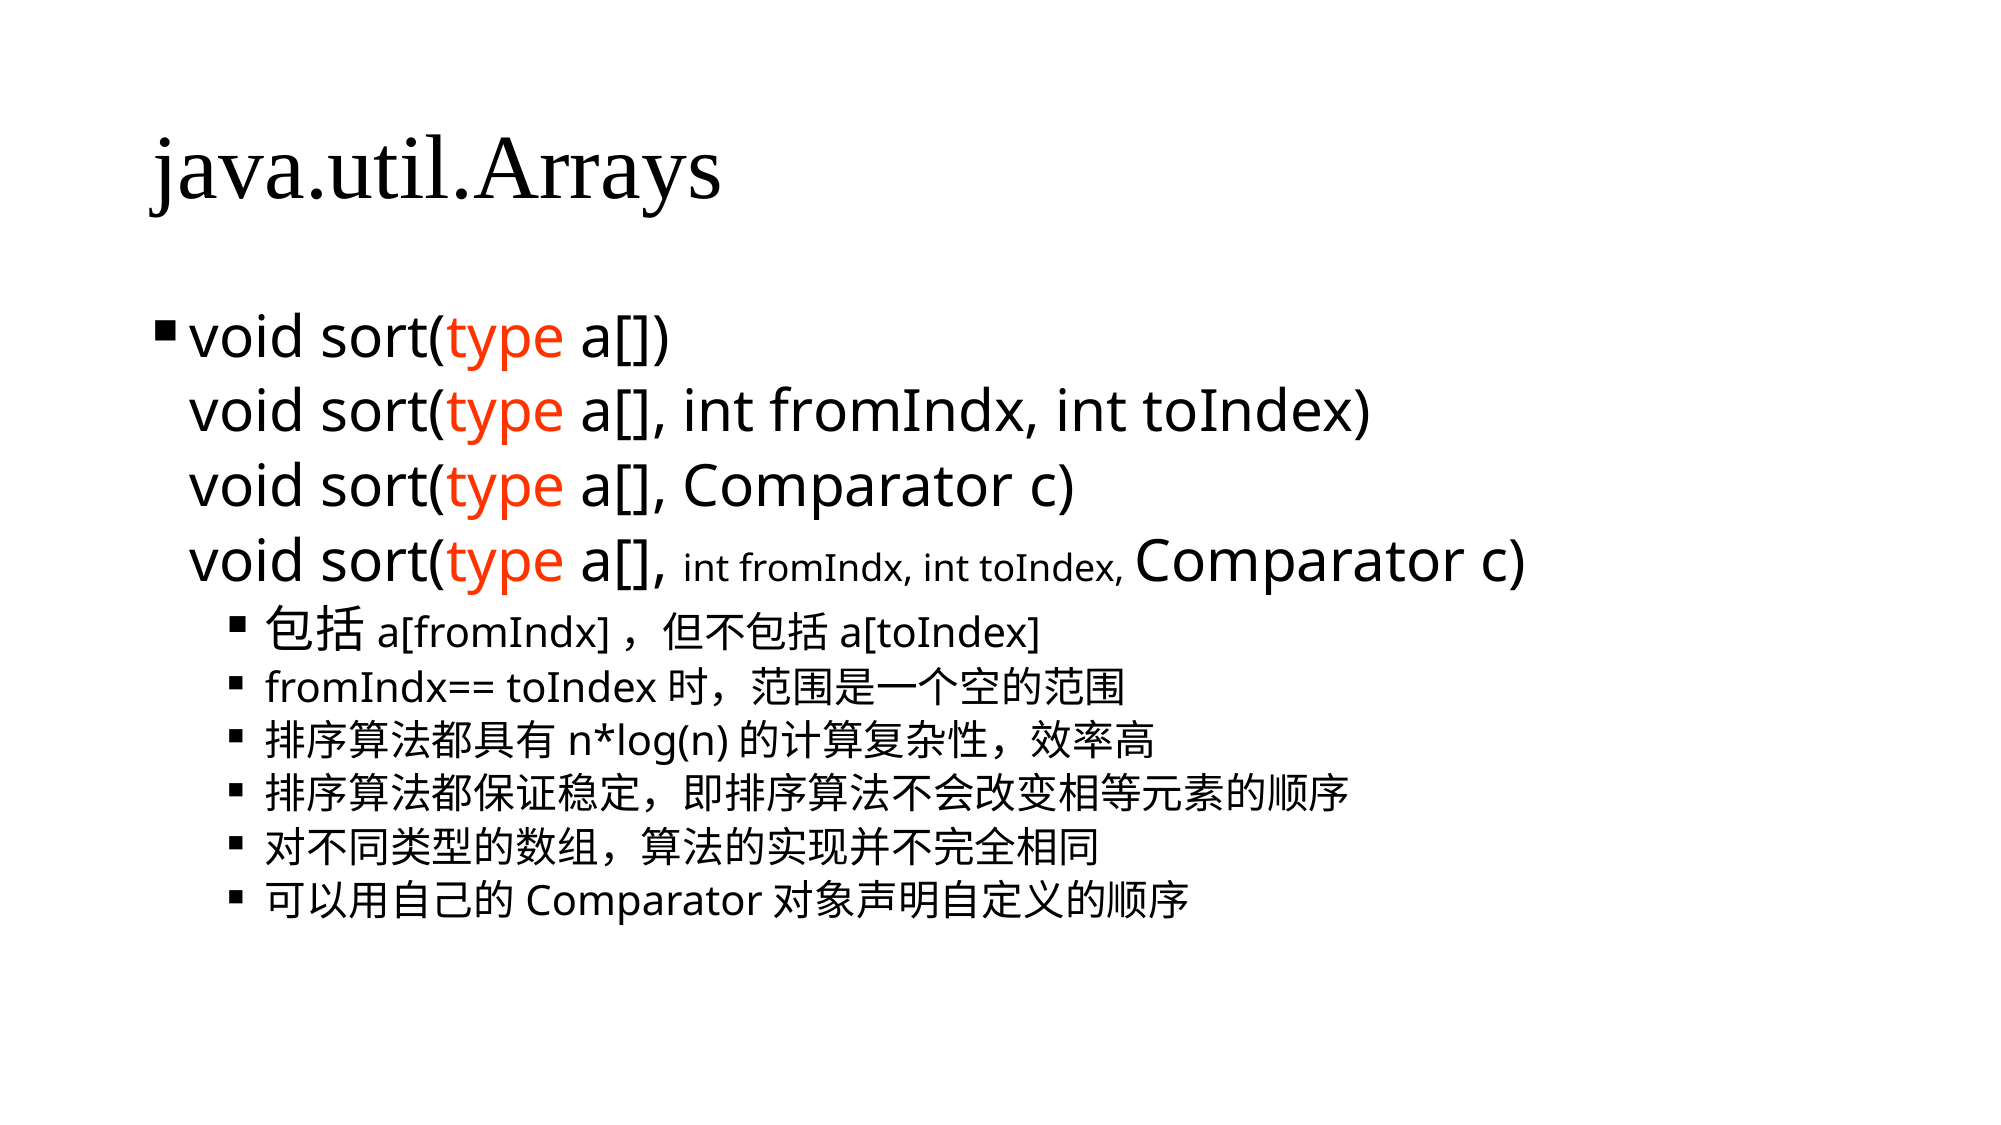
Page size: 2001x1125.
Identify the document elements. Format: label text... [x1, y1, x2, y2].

list void sort(type a[]) void sort(type a[], int fromIndx, int toIndex) void sort(type a[], Comparator c) void sort(type a[], int fromIndx, int toIndex, Comparator c) 包括a[fromIndx]，但不包括a[toIndex] fromIndx== toIndex时，范围是一个空的范围 排序算法都具有n*log(n)的计算复杂性，效率高 排序算法都保证稳定，即排序算法不会改变相等元素的顺序 对不同类型的数组，算法的实现并不完全相同 可以用自己的Comparator对象声明自定义的顺序 [137, 299, 1863, 1014]
title java.util.Arrays [137, 59, 1863, 278]
